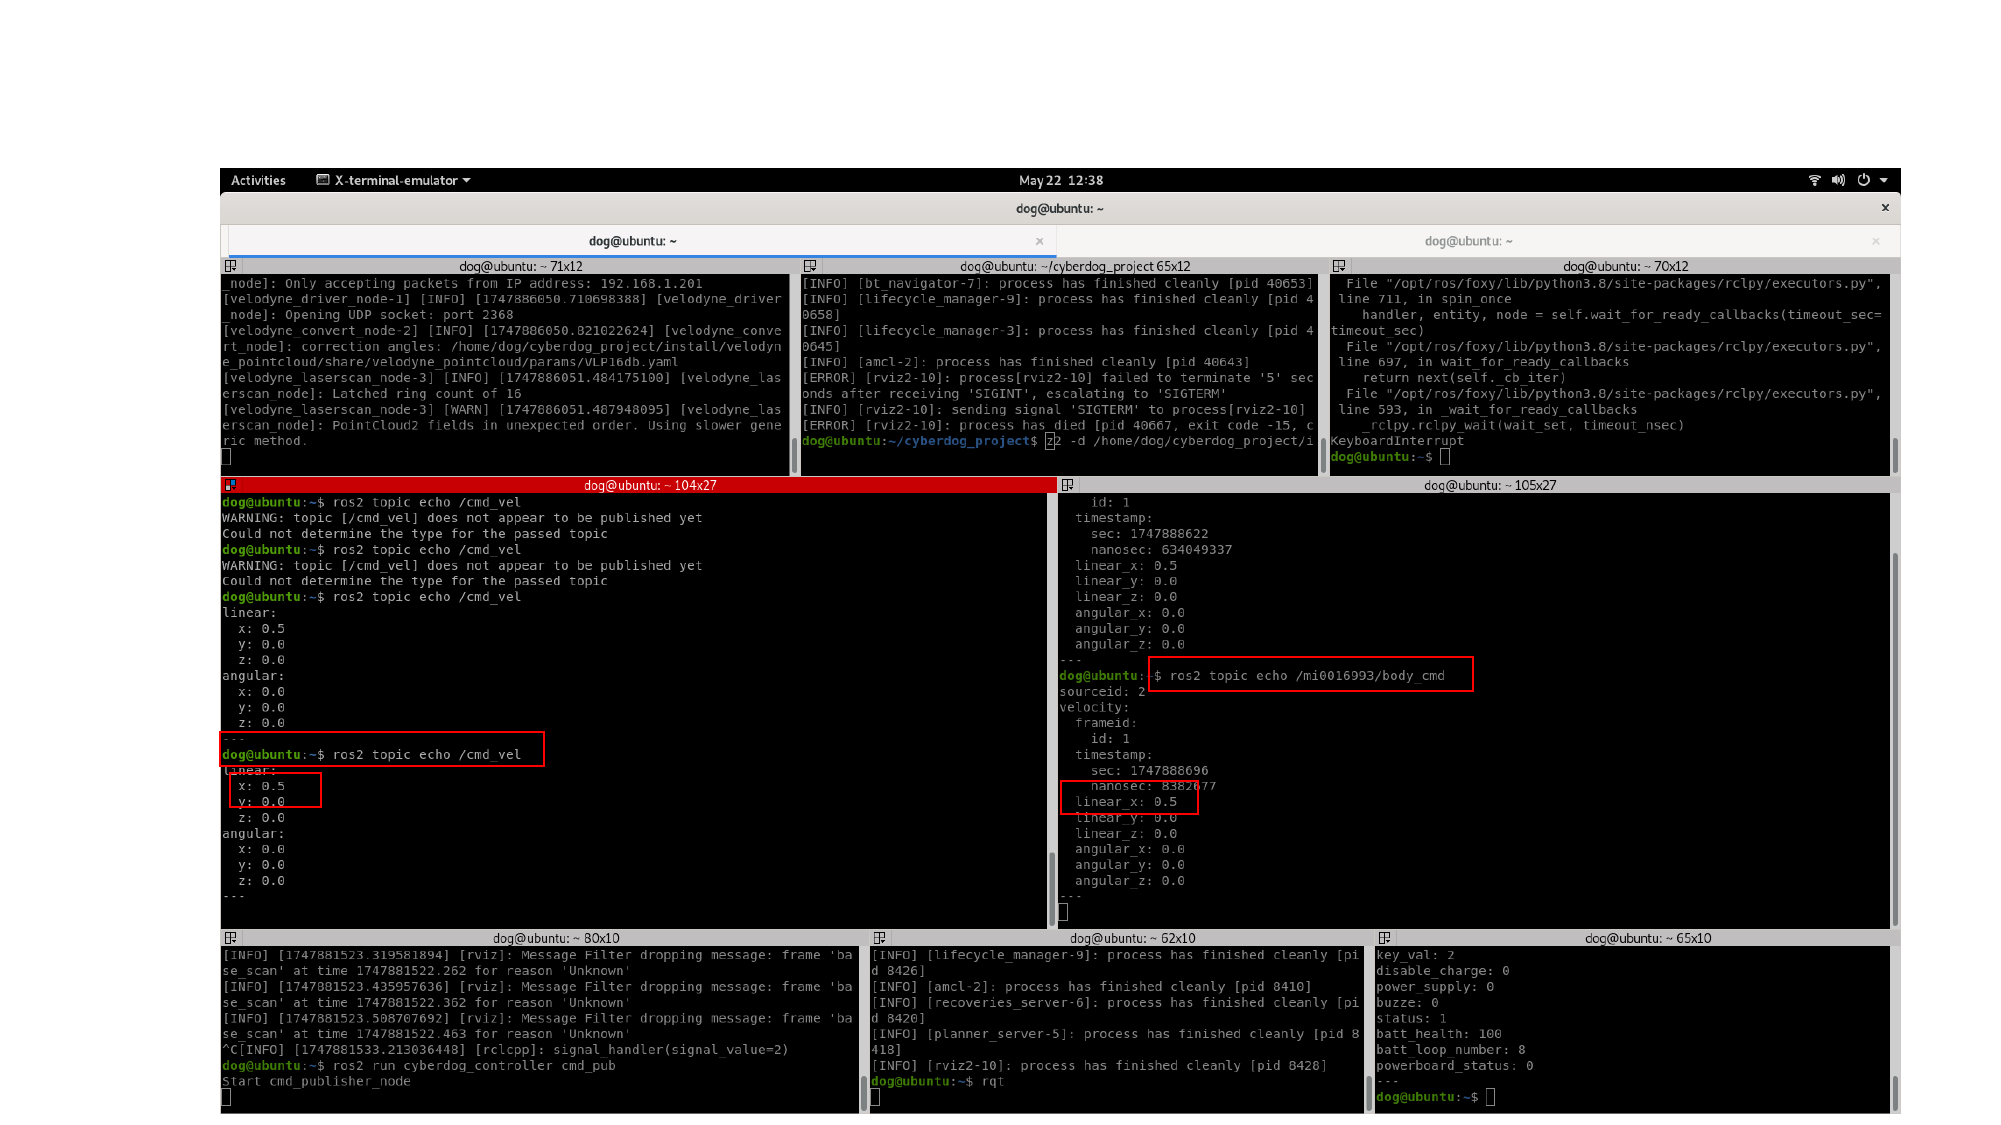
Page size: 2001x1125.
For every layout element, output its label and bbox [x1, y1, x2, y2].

list [220, 168, 1901, 1114]
